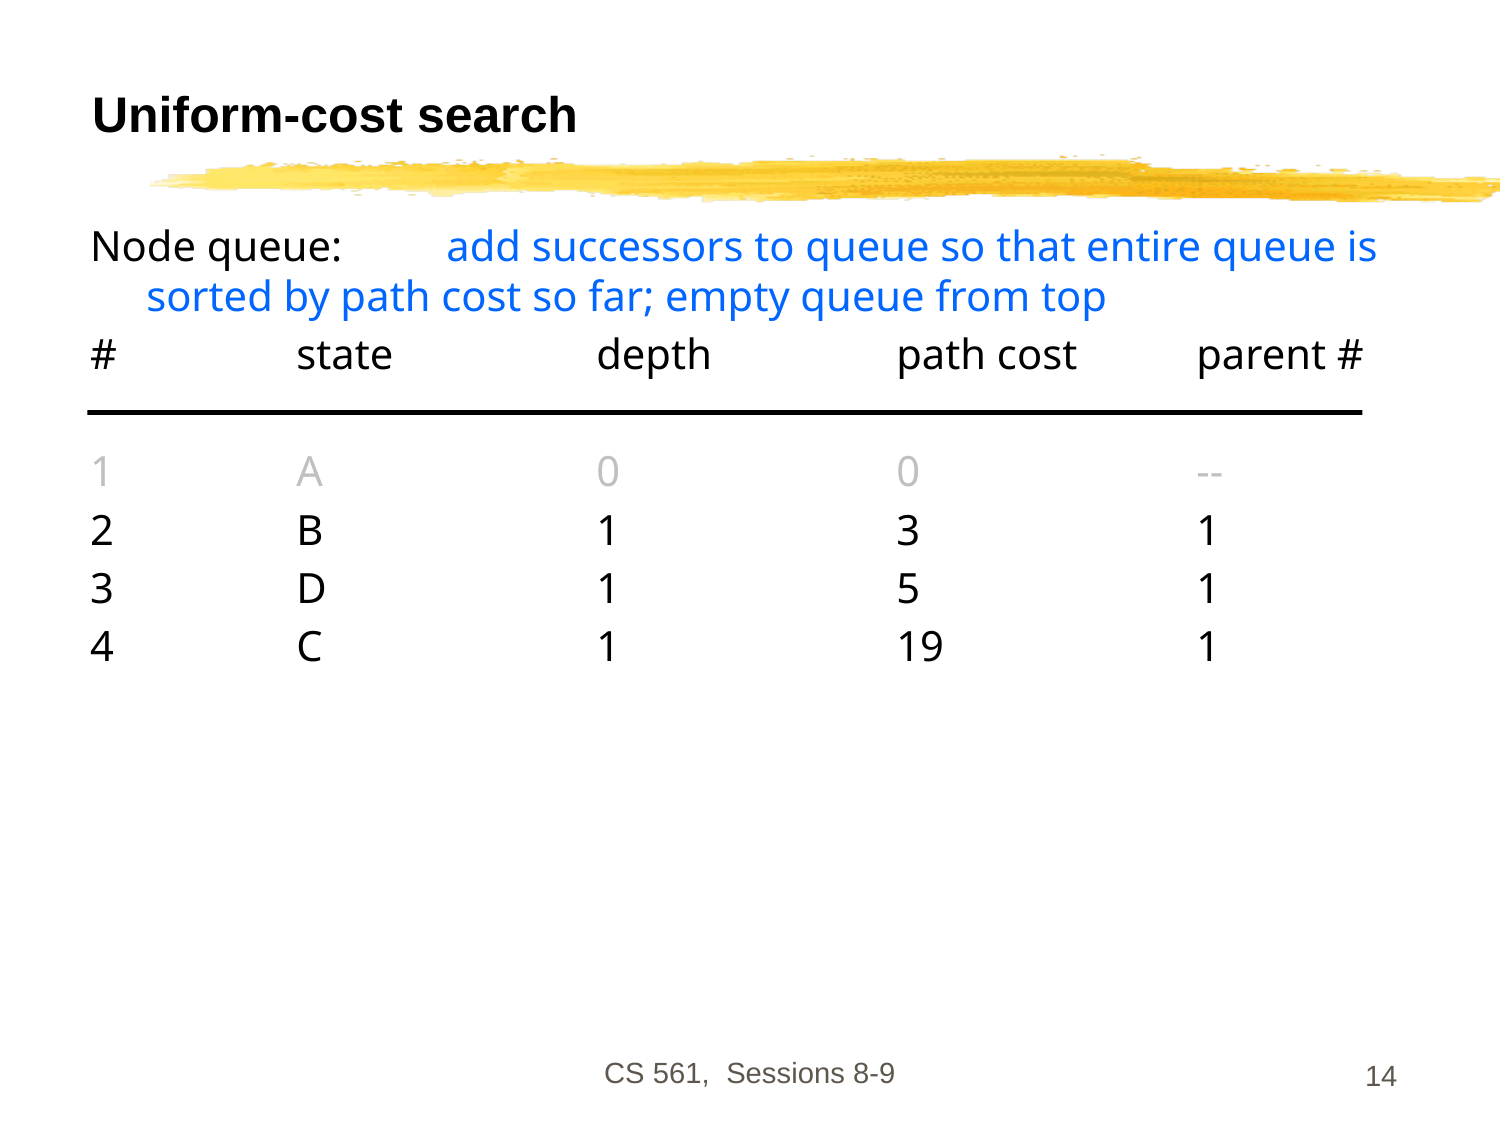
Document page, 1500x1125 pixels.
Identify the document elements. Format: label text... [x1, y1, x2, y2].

footer CS 561, Sessions 8-9 [512, 1021, 988, 1098]
picture [150, 149, 1500, 213]
title Uniform-cost search [76, 37, 1415, 151]
slide_number 14 [1099, 1024, 1413, 1101]
list Node queue: add successors to queue so that entire queue is sorted by path cost so far; empty queue from top # state depth path cost parent # 1 A 0 0 -- 2 B 1 3 1 3 D 1 5 1 4 C 1 19 1 [74, 212, 1417, 994]
